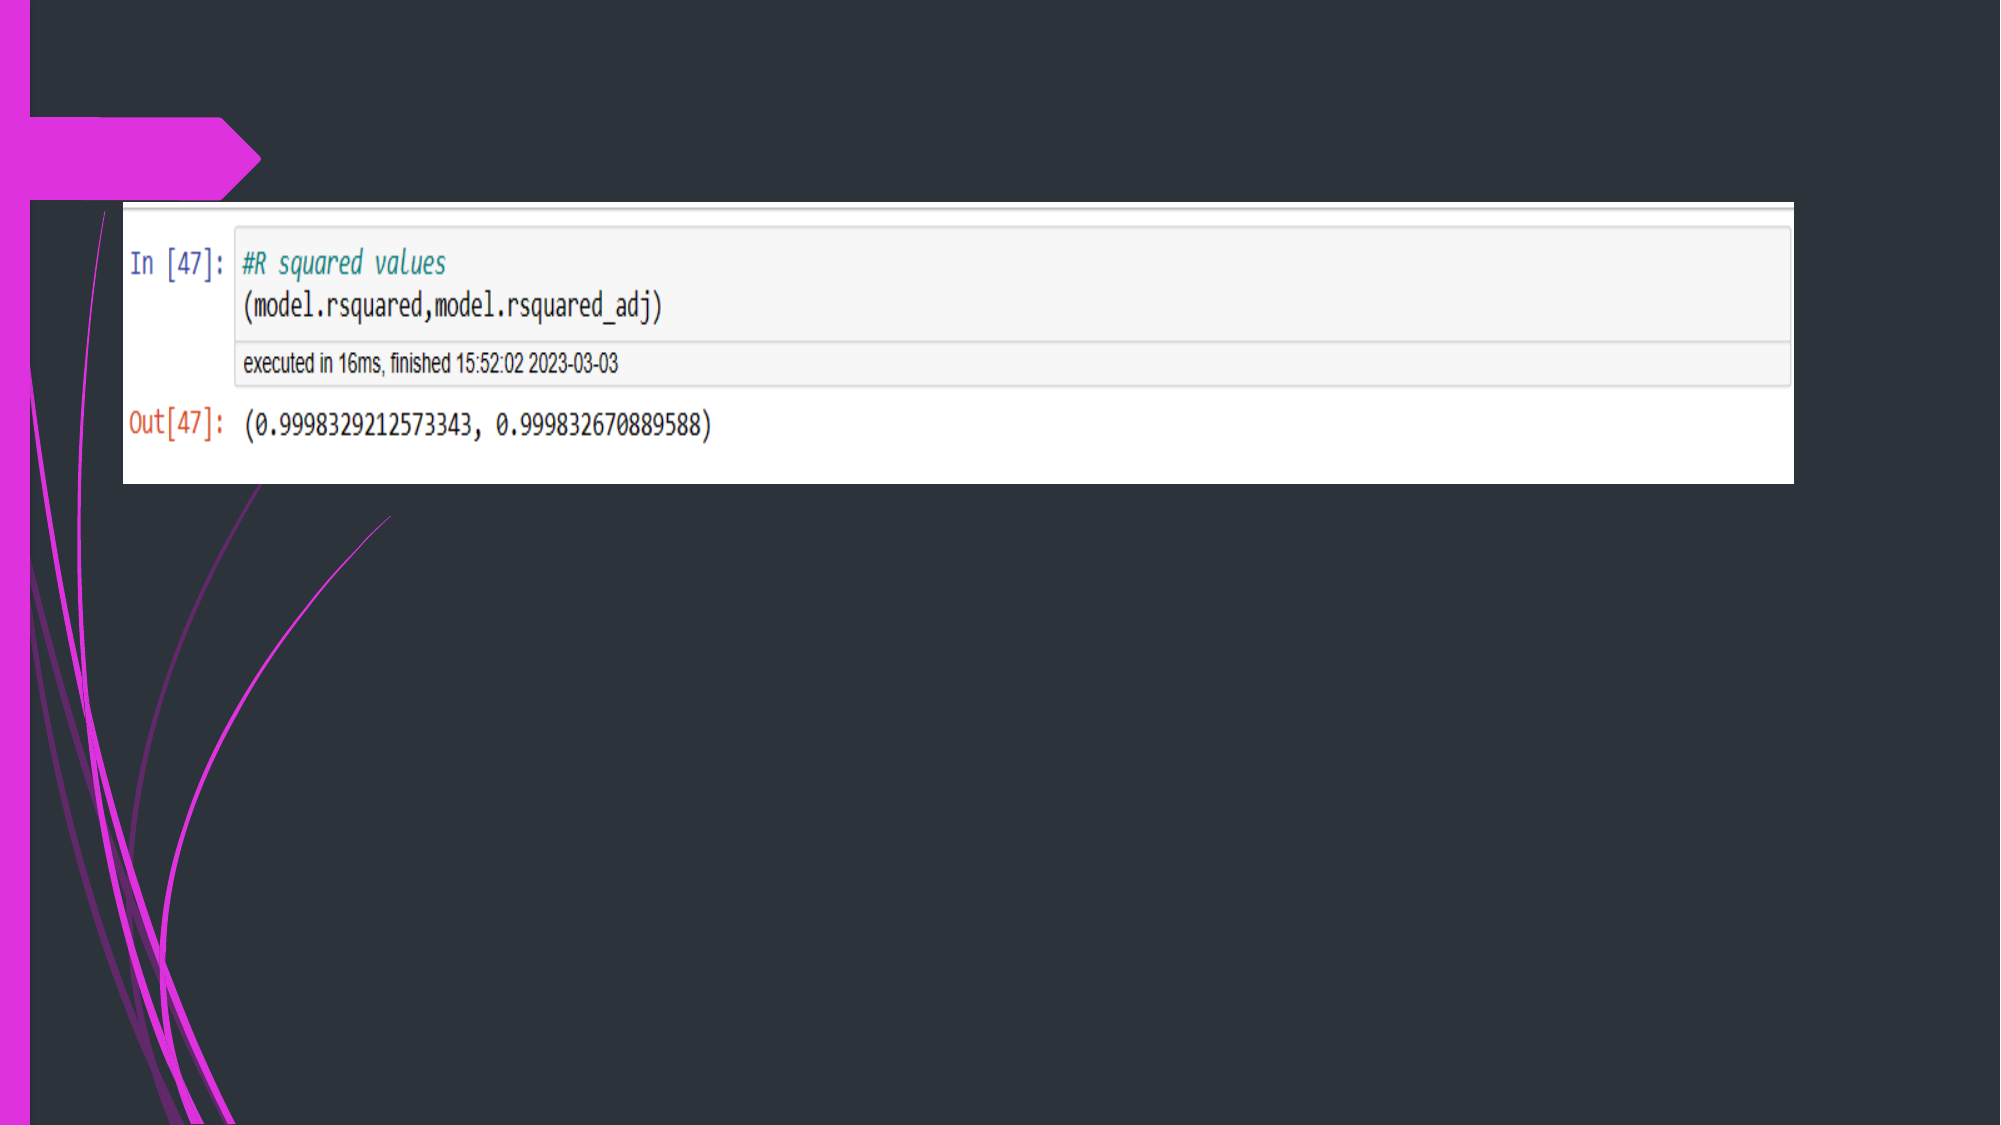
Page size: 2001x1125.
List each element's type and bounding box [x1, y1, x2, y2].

picture [123, 202, 1794, 484]
